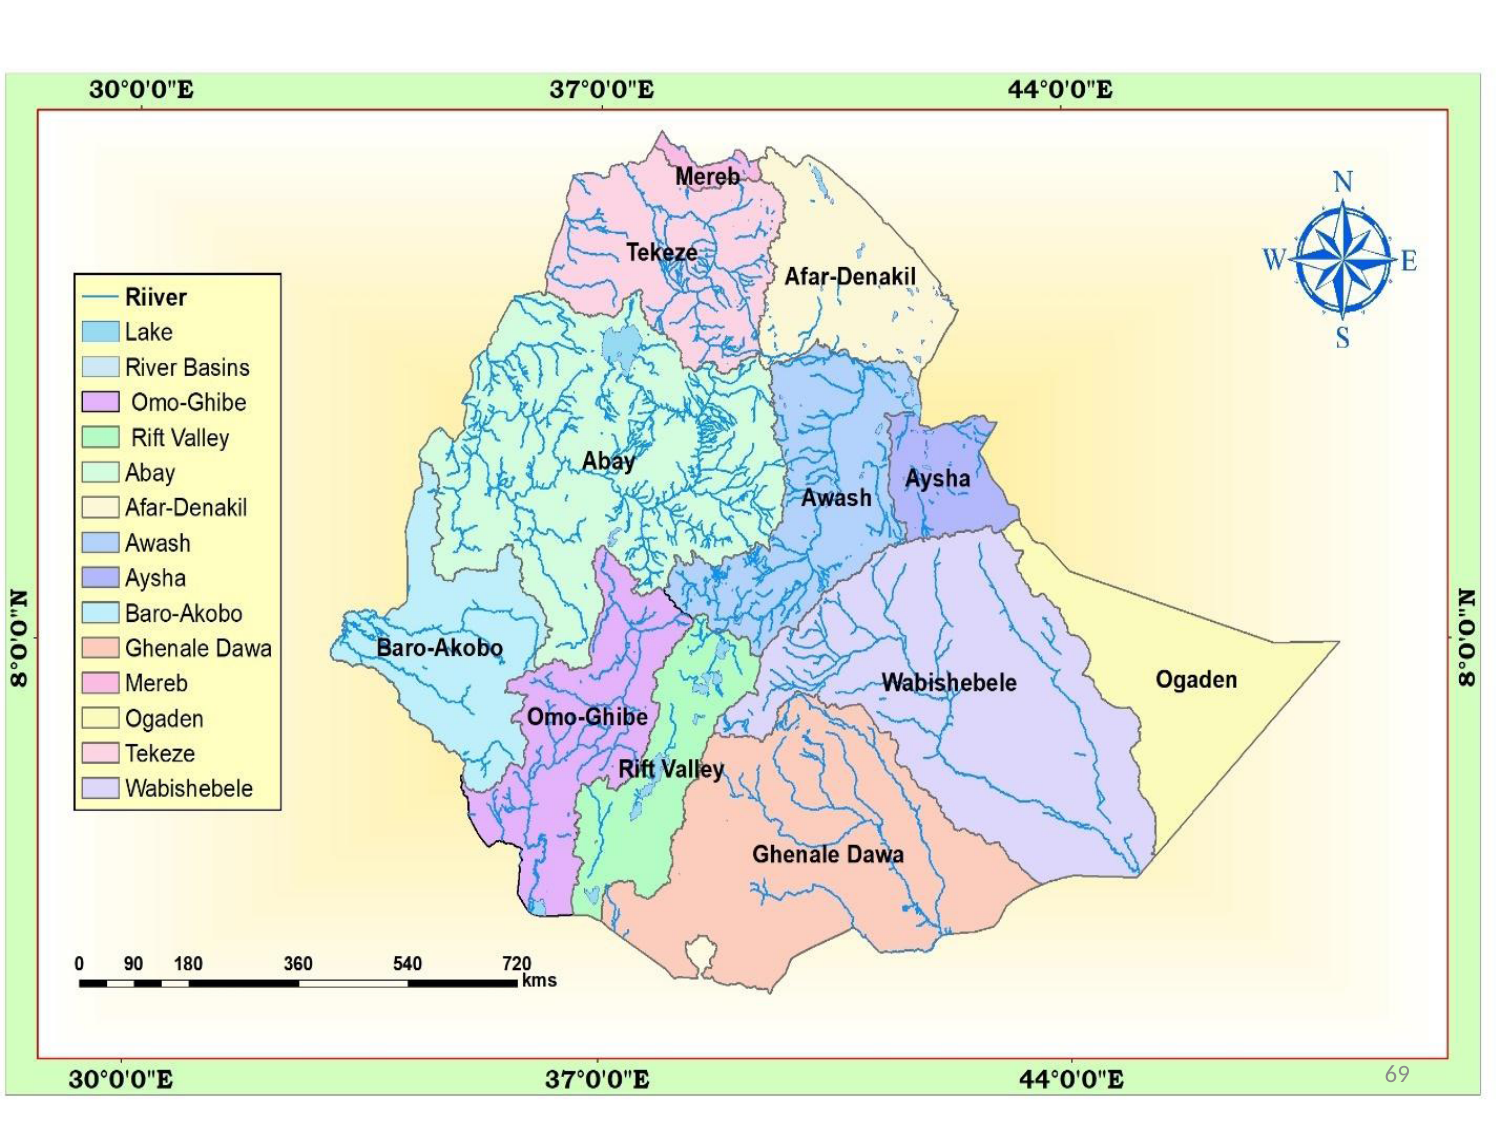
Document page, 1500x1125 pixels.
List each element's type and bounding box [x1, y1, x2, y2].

list [0, 49, 1500, 1125]
